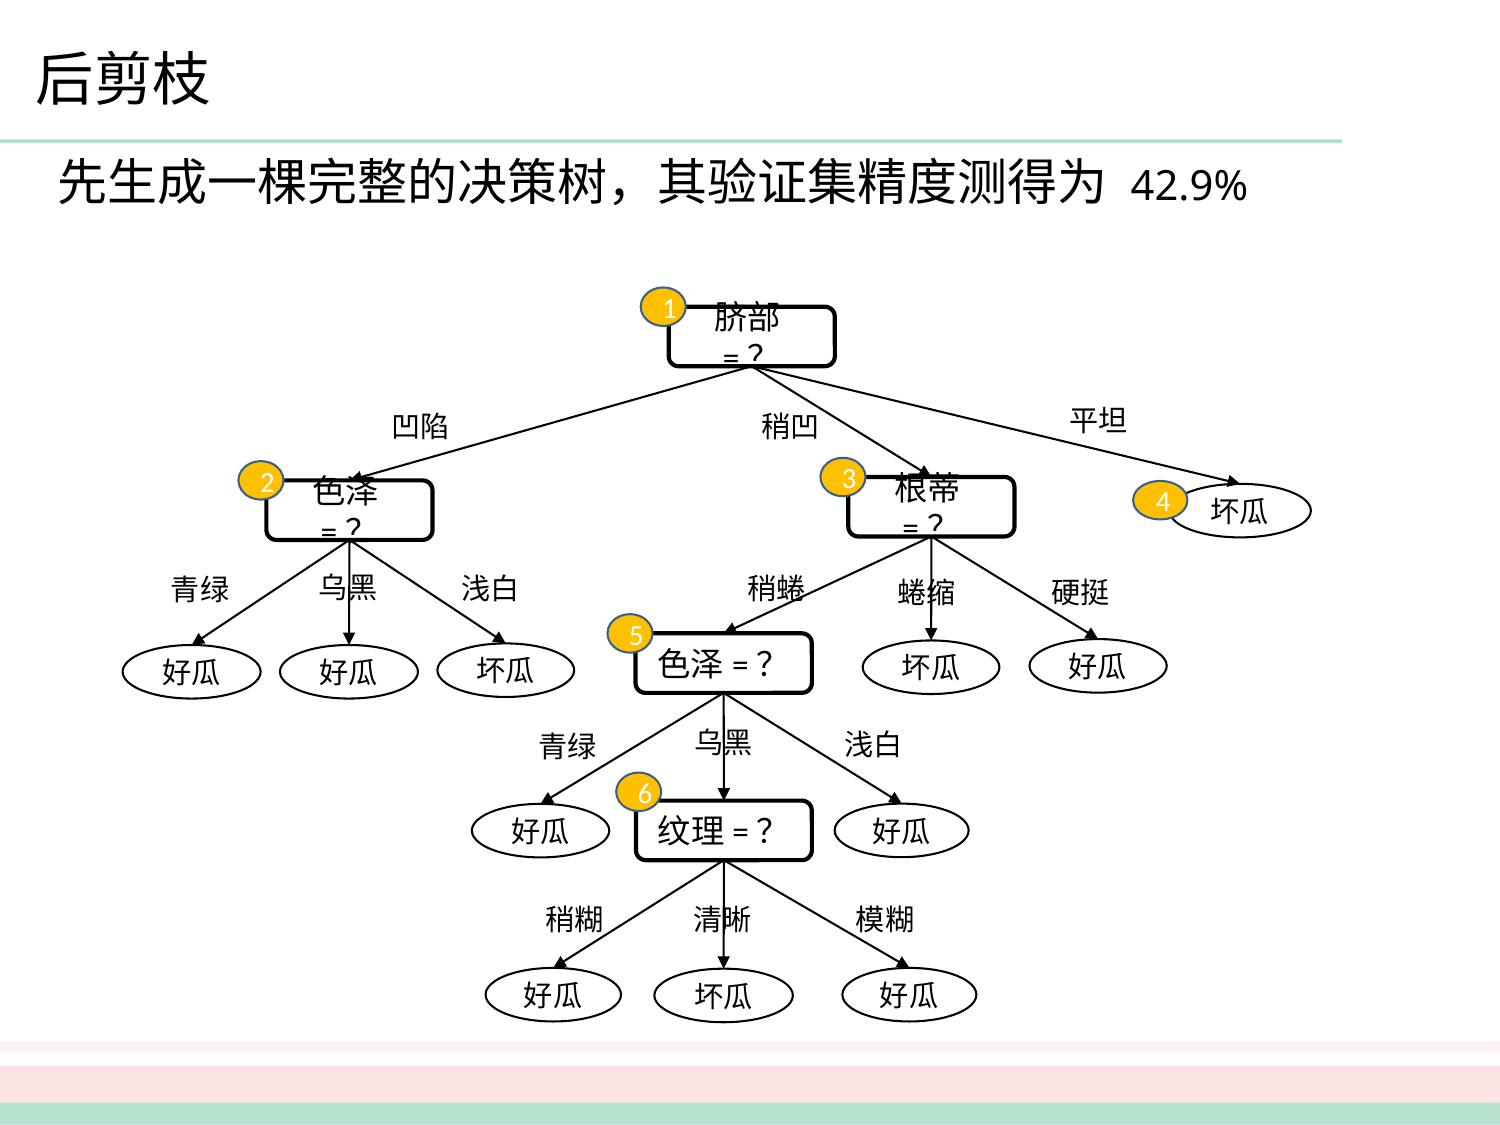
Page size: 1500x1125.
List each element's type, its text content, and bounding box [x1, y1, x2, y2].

text_box 后剪枝 [33, 40, 213, 113]
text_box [122, 287, 1312, 1023]
picture [0, 139, 1500, 1125]
title 先生成一棵完整的决策树，其验证集精度测得为 42.9% [46, 148, 1258, 213]
